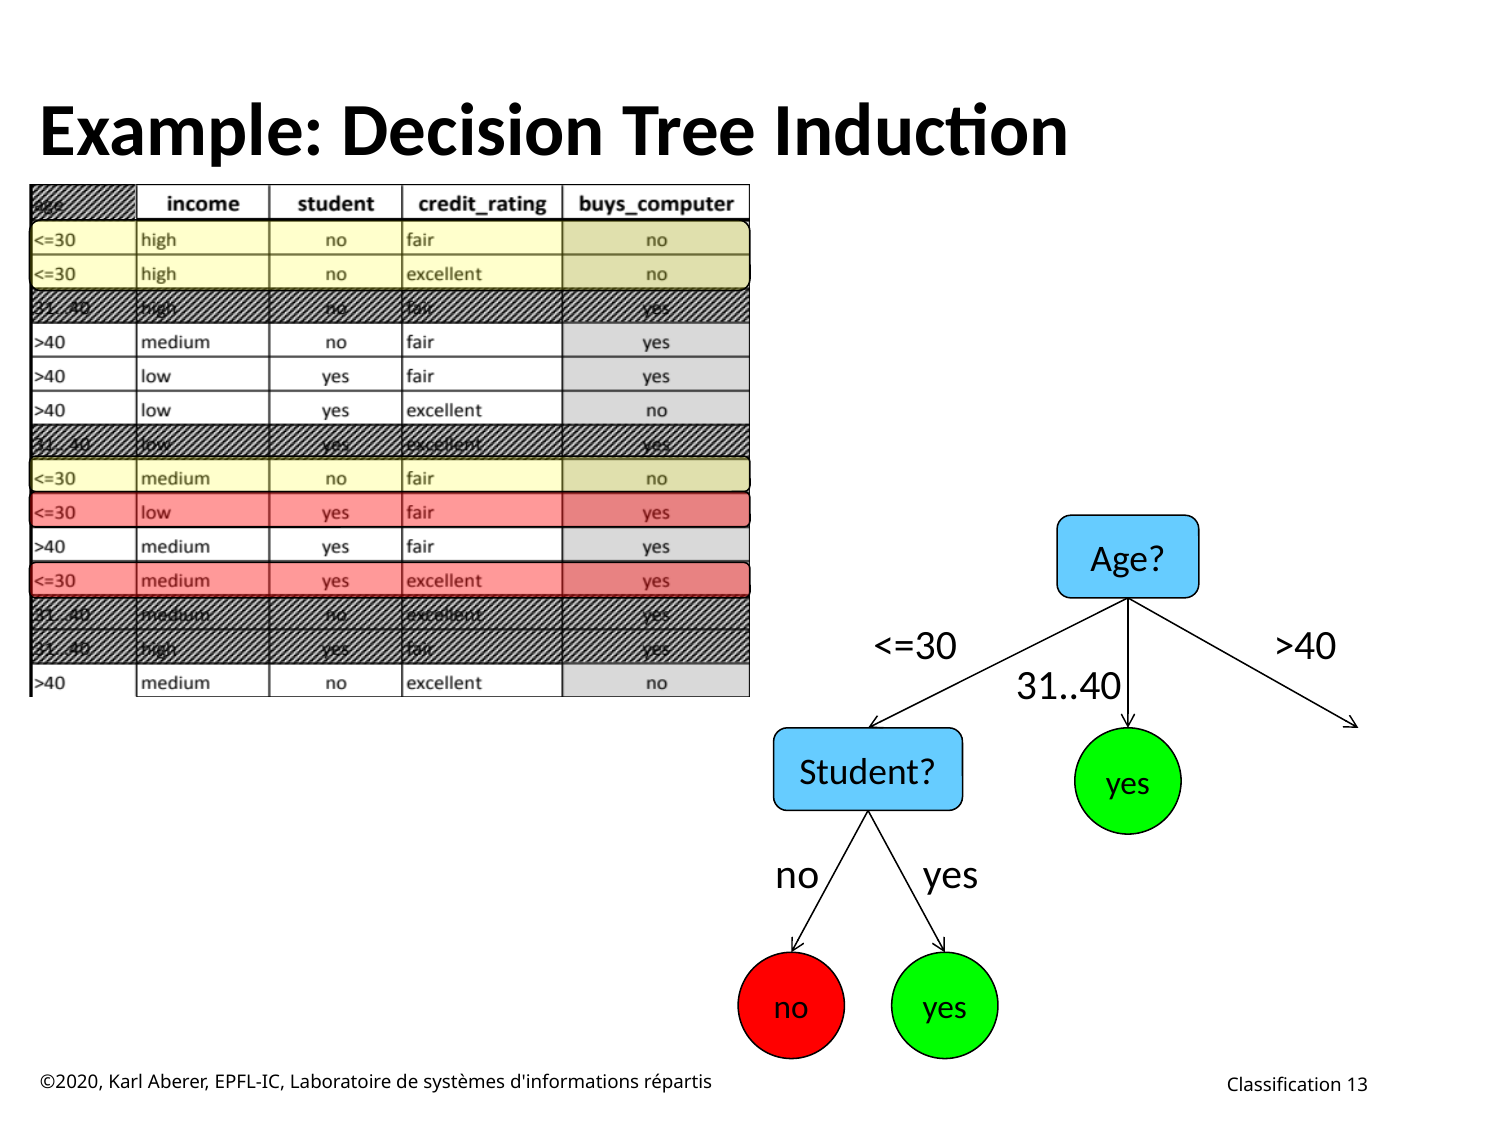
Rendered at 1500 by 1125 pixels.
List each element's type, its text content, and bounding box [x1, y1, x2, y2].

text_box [1182, 597, 1377, 729]
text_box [29, 219, 751, 491]
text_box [997, 597, 1182, 835]
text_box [29, 491, 751, 599]
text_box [29, 184, 751, 219]
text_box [726, 810, 869, 1059]
footer ©2020, Karl Aberer, EPFL-IC, Laboratoire de systèmes d'informations répartis [24, 1062, 988, 1101]
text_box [844, 597, 996, 729]
text_box Student? [773, 727, 963, 808]
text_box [29, 603, 751, 697]
text_box Age? [1057, 515, 1199, 596]
title Example: Decision Tree Induction [24, 49, 1388, 201]
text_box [870, 810, 1022, 1059]
